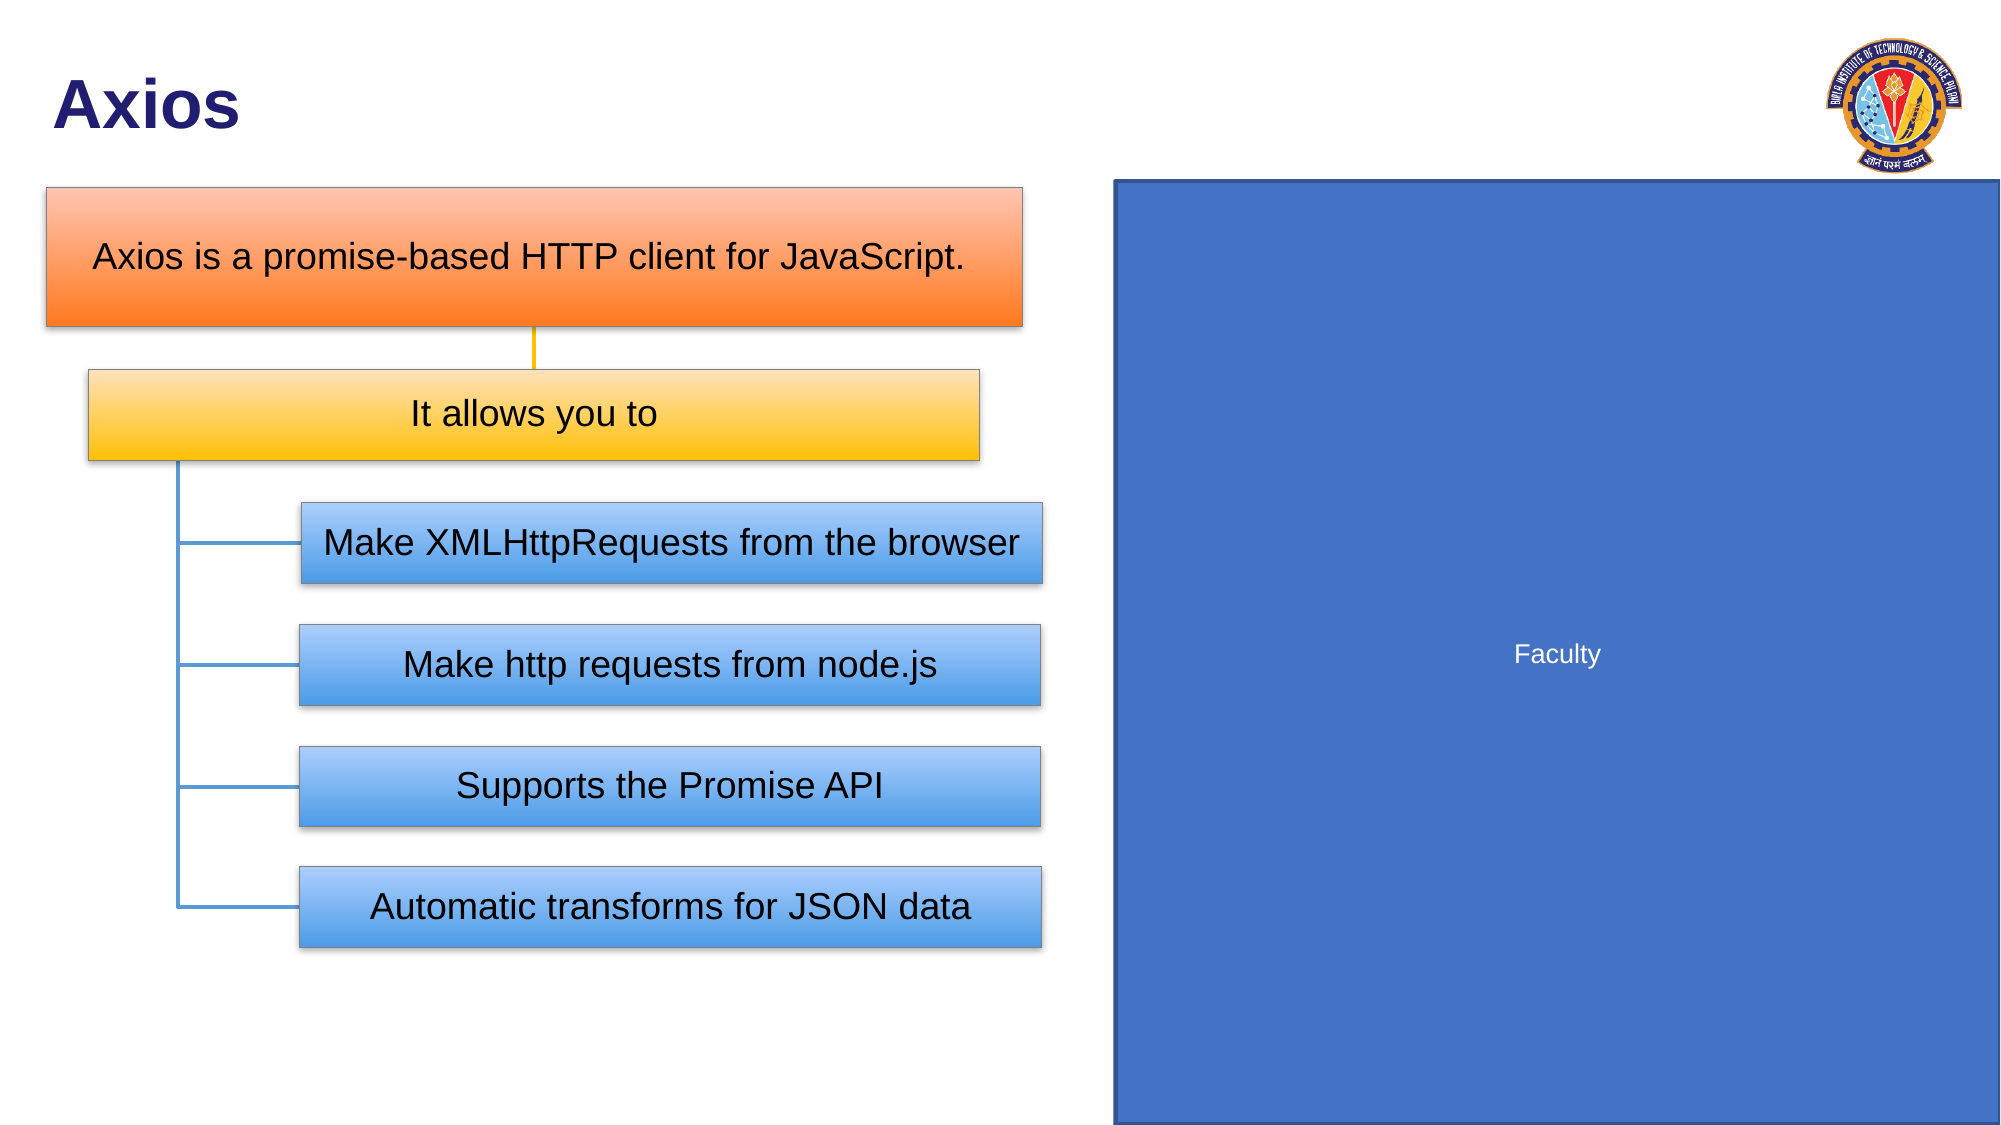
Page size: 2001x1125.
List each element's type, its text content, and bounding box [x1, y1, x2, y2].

title Axios [37, 38, 1810, 174]
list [36, 120, 1046, 982]
picture [1825, 38, 1962, 174]
